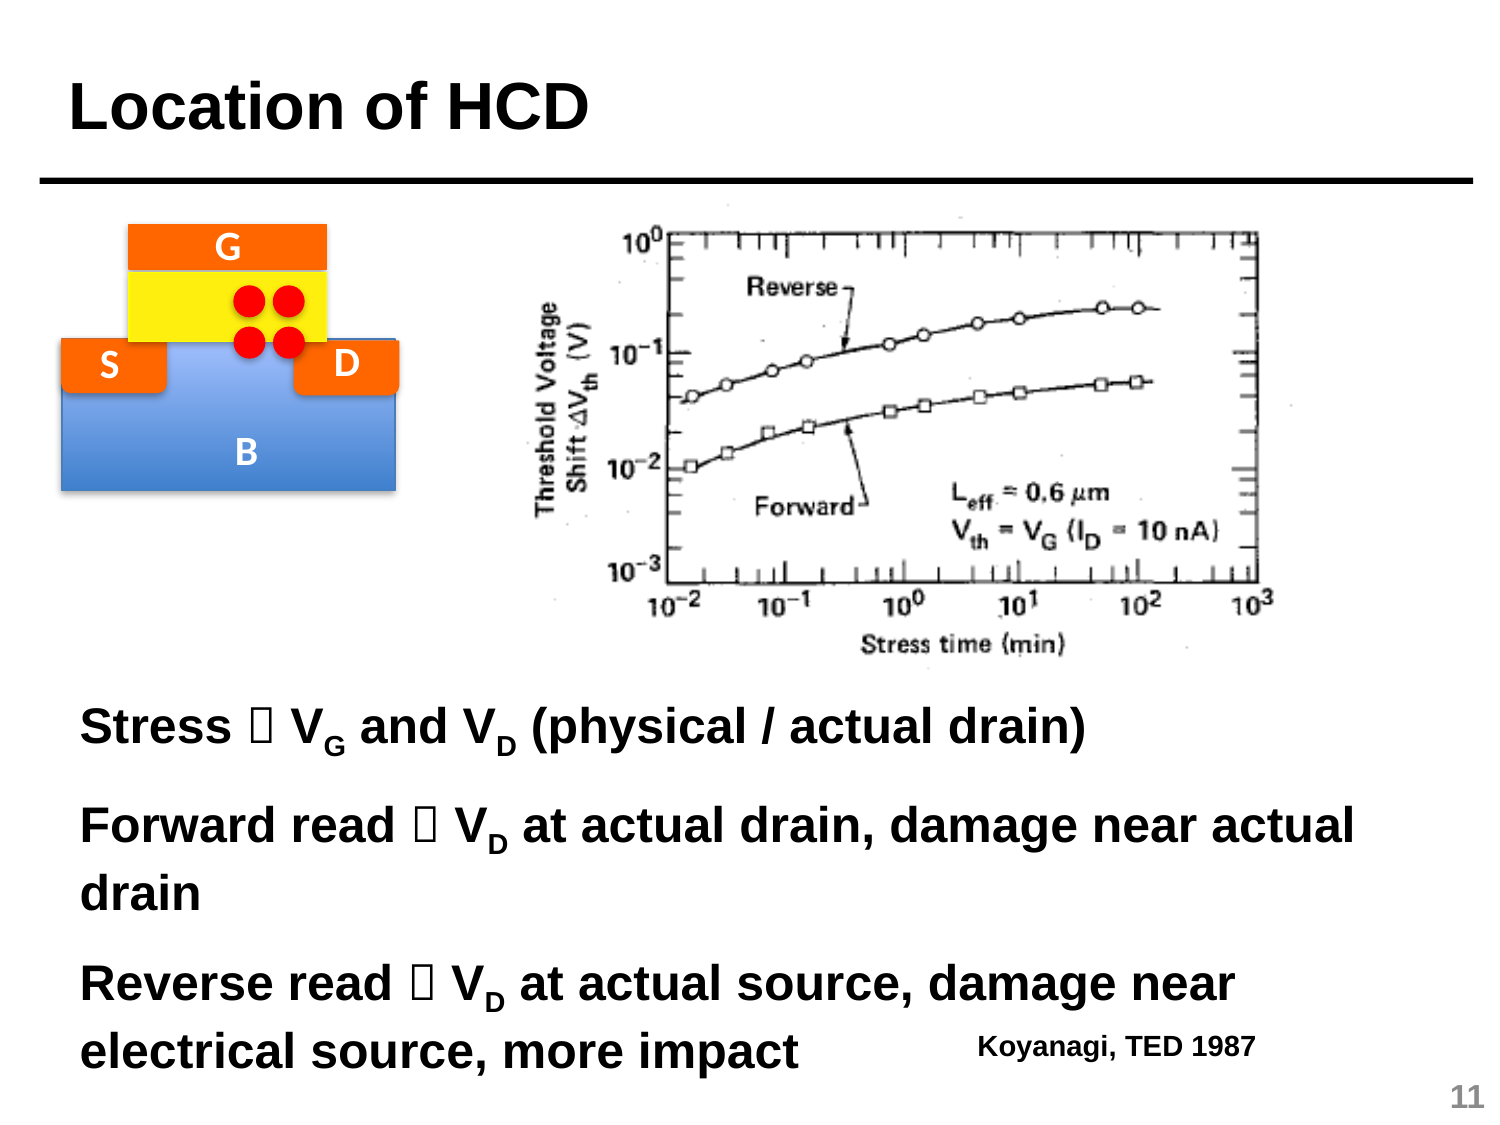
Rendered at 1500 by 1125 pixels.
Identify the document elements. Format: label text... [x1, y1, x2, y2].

text_box Koyanagi, TED 1987 [962, 1020, 1272, 1070]
slide_number 11 [1149, 1065, 1500, 1125]
text_box Location of HCD [54, 55, 1286, 150]
picture [521, 192, 1300, 672]
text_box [61, 211, 399, 491]
text_box Stress  VG and VD (physical / actual drain) Forward read  VD at actual drain, damage near actual drain Reverse read  VD at actual source, damage near electrical source, more impact [64, 686, 1428, 1086]
